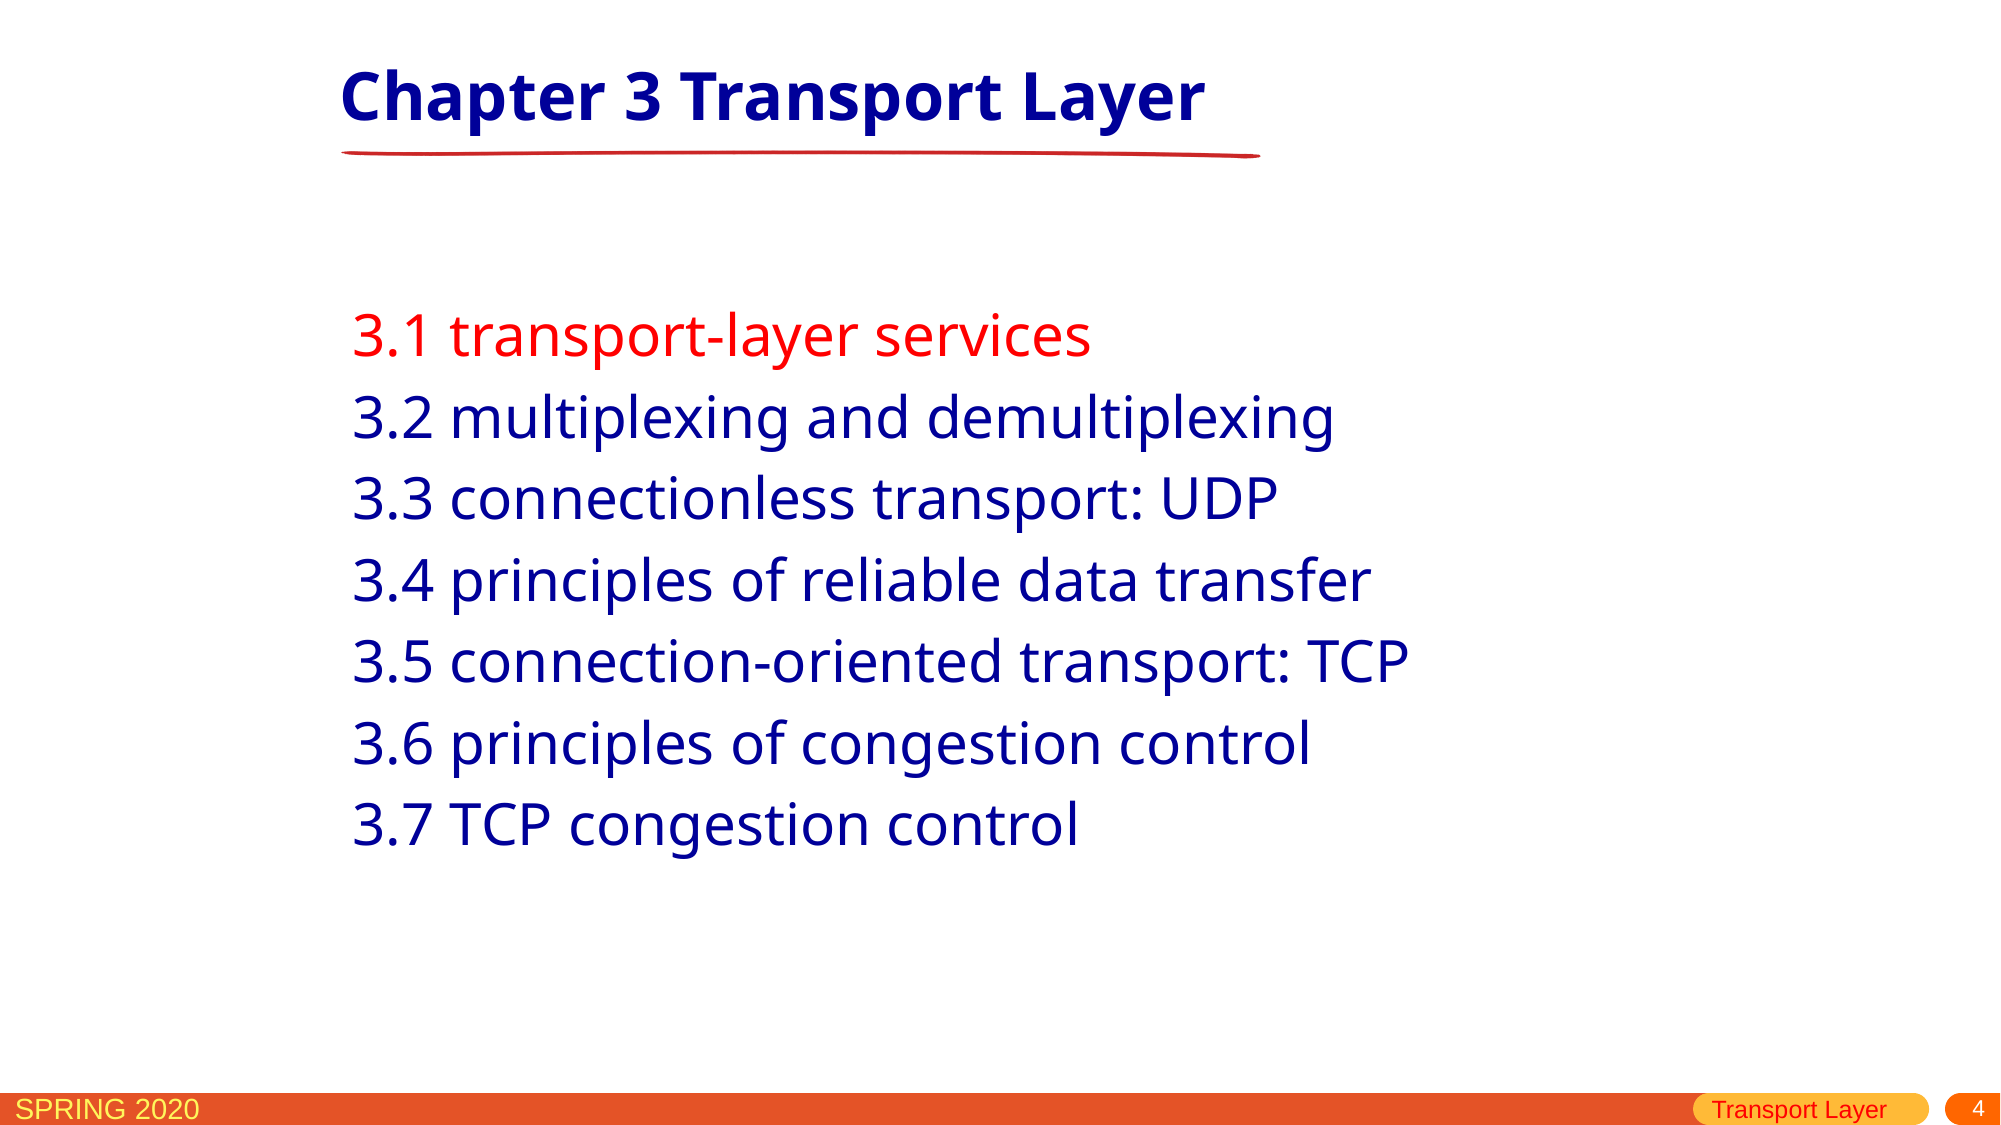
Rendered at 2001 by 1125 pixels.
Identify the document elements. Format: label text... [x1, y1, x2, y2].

picture [337, 148, 1272, 162]
text_box Chapter 3 Transport Layer [324, 0, 1600, 188]
list 3.1 transport-layer services 3.2 multiplexing and demultiplexing 3.3 connectionless transport: UDP 3.4 principles of reliable data transfer 3.5 connection-oriented transport: TCP 3.6 principles of congestion control 3.7 TCP congestion control [337, 290, 1850, 967]
text_box Transport Layer [1696, 1086, 2000, 1125]
